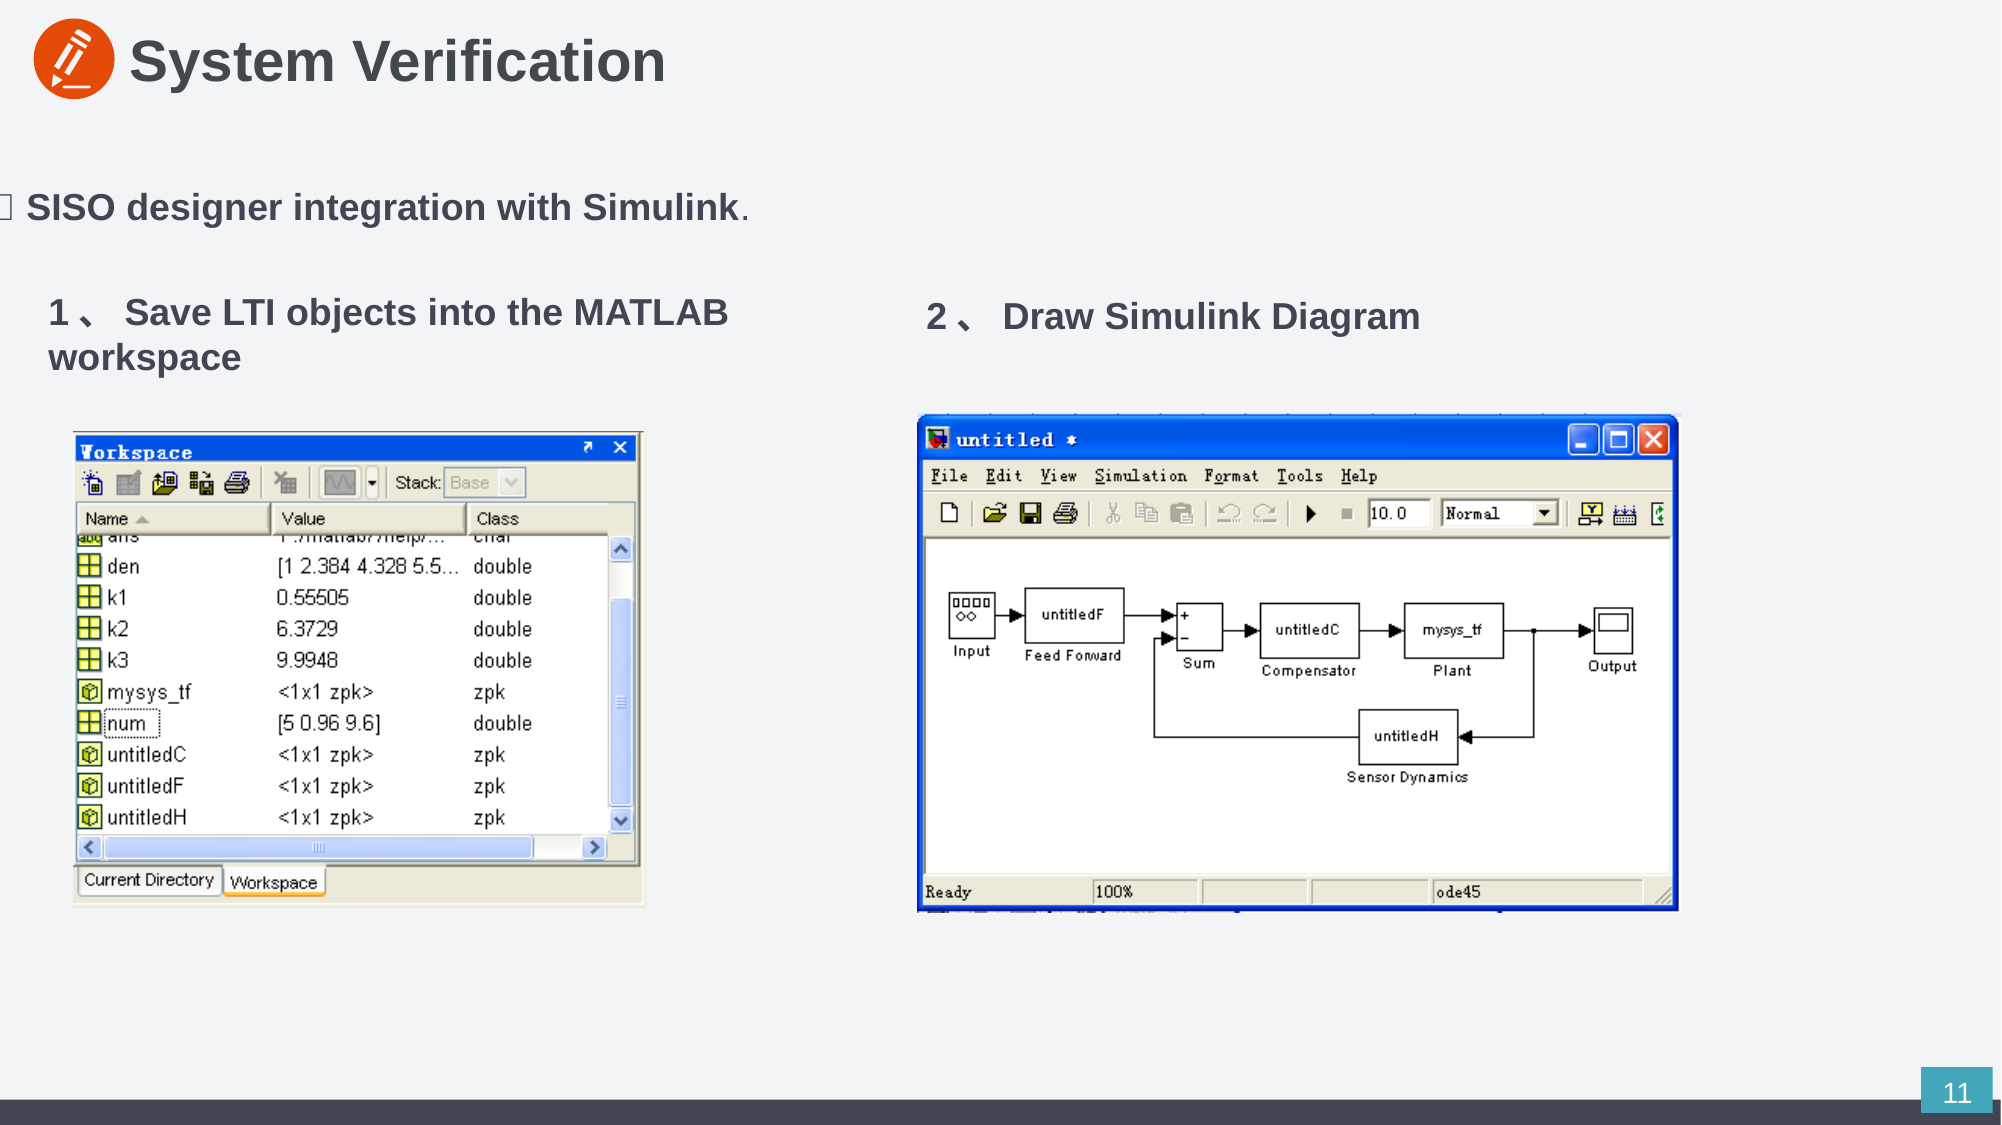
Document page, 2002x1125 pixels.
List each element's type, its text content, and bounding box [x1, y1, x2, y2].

picture [917, 413, 1682, 914]
text_box 1、Save LTI objects into the MATLAB workspace [33, 280, 808, 386]
text_box  SISO designer integration with Simulink. [0, 176, 999, 236]
text_box System Verification [114, 15, 969, 101]
text_box [33, 18, 115, 100]
picture [73, 431, 647, 908]
text_box 2、Draw Simulink Diagram [911, 284, 1437, 345]
